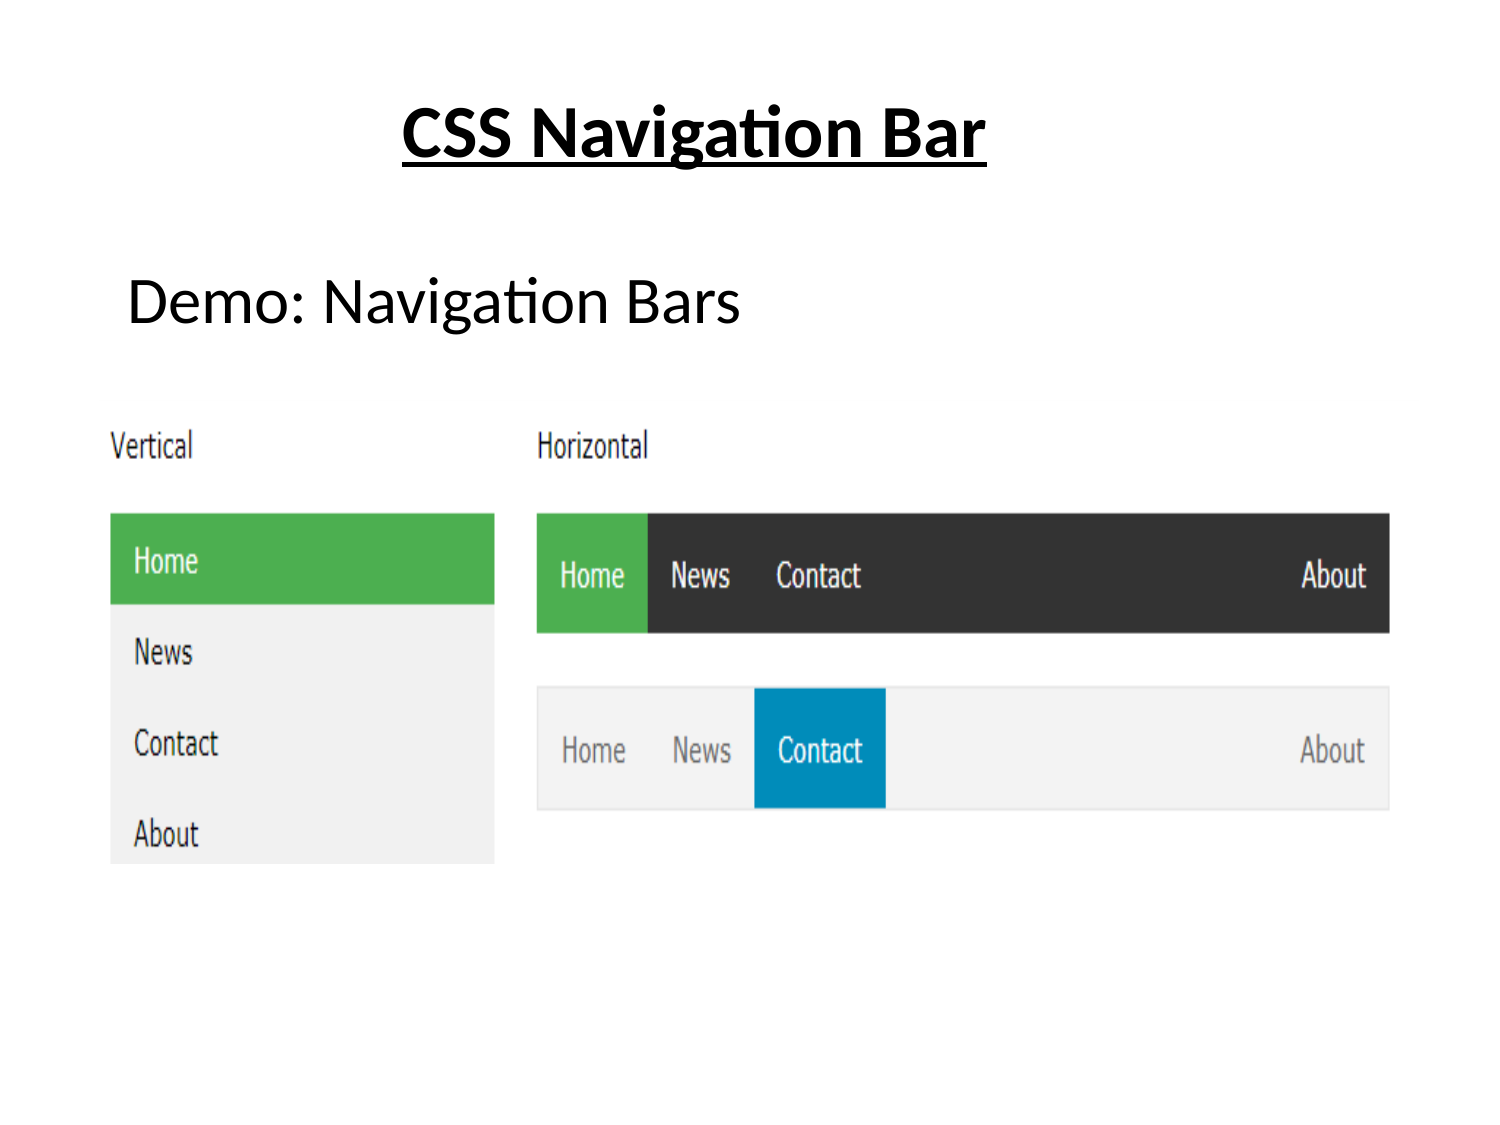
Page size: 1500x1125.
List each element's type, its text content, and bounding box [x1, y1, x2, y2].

picture [99, 399, 1420, 865]
text_box Demo: Navigation Bars [112, 249, 816, 345]
text_box CSS Navigation Bar [387, 74, 1200, 225]
